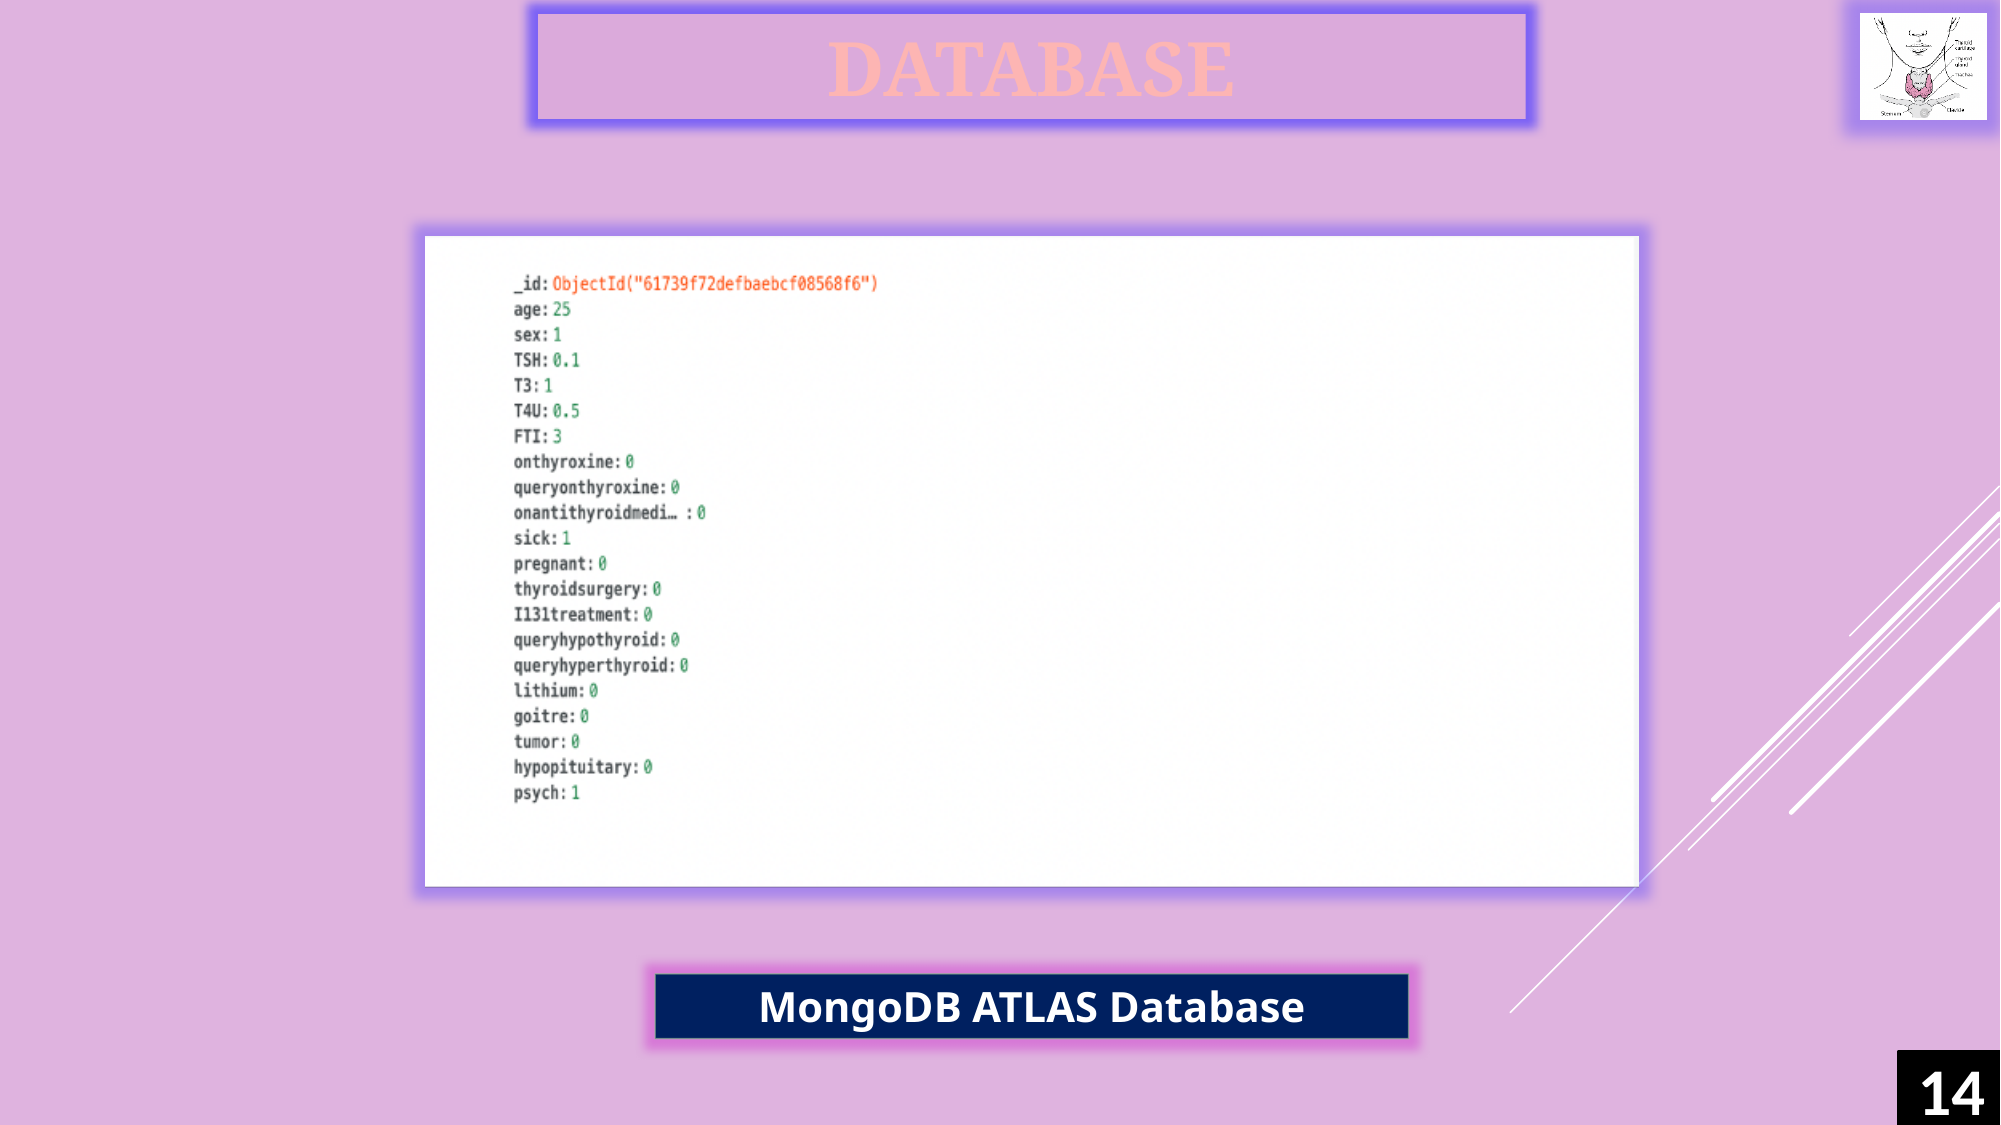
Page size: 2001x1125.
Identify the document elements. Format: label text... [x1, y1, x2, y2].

slide_number 14 [1897, 1050, 2000, 1125]
picture [1859, 12, 1987, 120]
text_box MongoDB ATLAS Database [654, 973, 1409, 1039]
text_box DATABASE [537, 13, 1526, 119]
picture [424, 236, 1639, 889]
